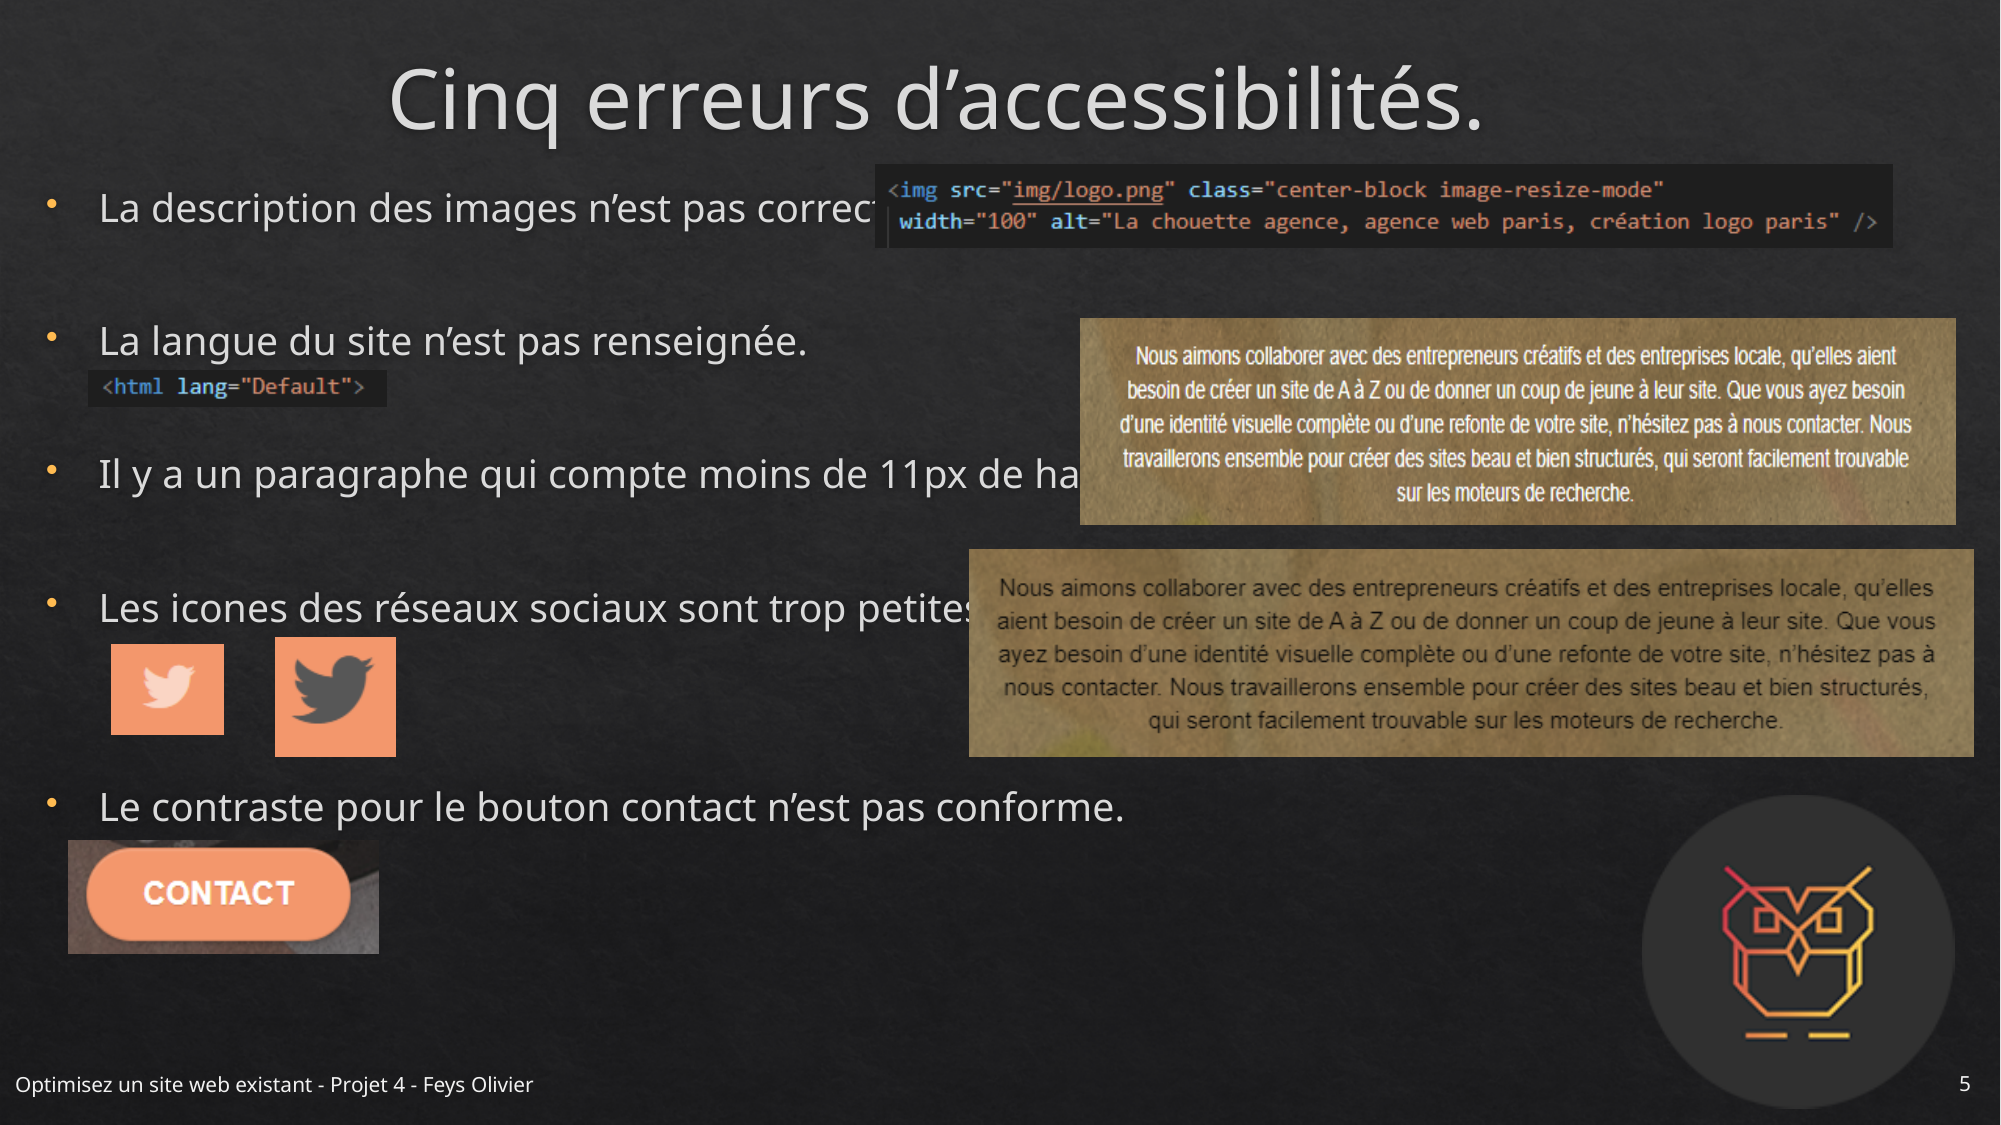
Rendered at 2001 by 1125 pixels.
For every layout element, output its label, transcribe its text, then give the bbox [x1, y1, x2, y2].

picture [110, 643, 224, 736]
picture [968, 549, 1974, 757]
slide_number 5 [1961, 1054, 1986, 1115]
title Cinq erreurs d’accessibilités. [88, 16, 1787, 171]
picture [1642, 795, 1956, 1109]
picture [67, 840, 380, 954]
list La description des images n’est pas correct. La langue du site n’est pas renseignée. Il y a un paragraphe qui compte moins de 11px de haut. Les icones des réseaux sociaux sont trop petites. Le contraste pour le bouton contact n’est pas conforme. [26, 176, 1725, 842]
picture [274, 637, 396, 757]
picture [87, 370, 387, 407]
footer Optimisez un site web existant - Projet 4 - Feys Olivier [0, 1054, 1095, 1115]
picture [875, 164, 1893, 248]
picture [1079, 318, 1957, 526]
